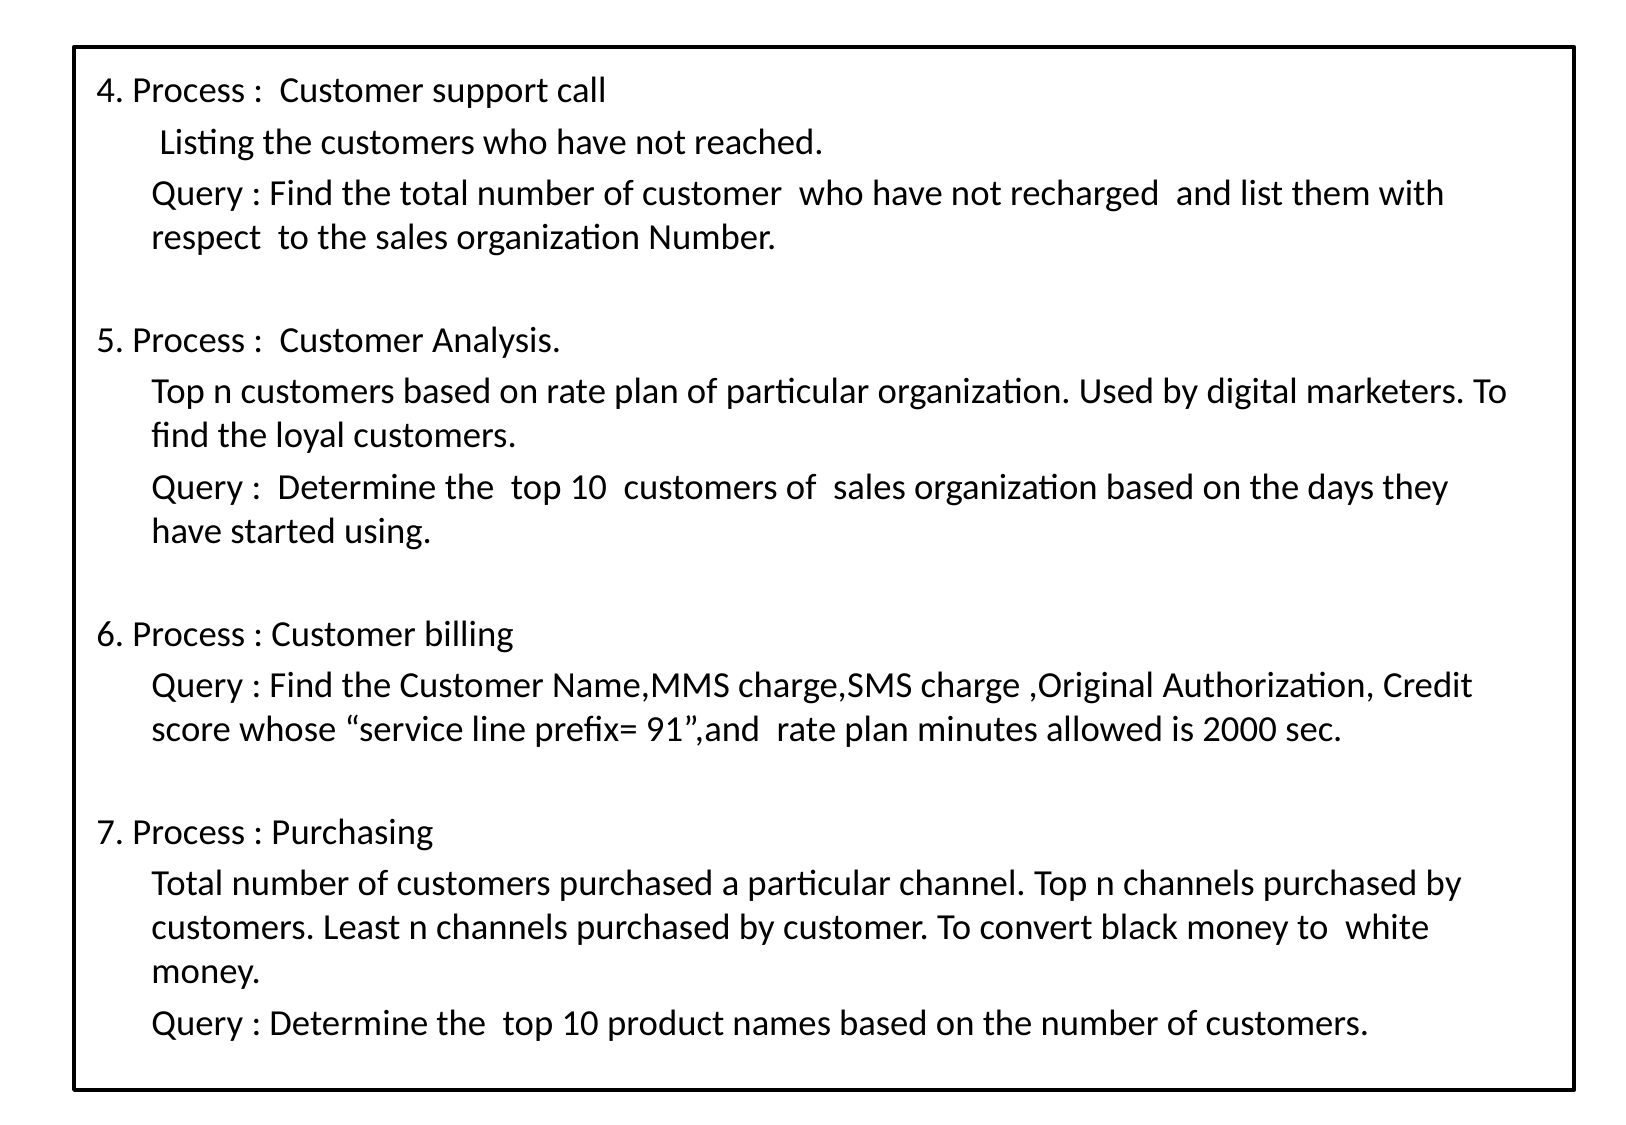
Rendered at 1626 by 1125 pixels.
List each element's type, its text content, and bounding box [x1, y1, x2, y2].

text_box [72, 45, 1576, 1092]
list 4. Process : Customer support call Listing the customers who have not reached. Query : Find the total number of customer who have not recharged and list them with respect to the sales organization Number. 5. Process : Customer Analysis. Top n customers based on rate plan of particular organization. Used by digital marketers. To find the loyal customers. Query : Determine the top 10 customers of sales organization based on the days they have started using. 6. Process : Customer billing Query : Find the Customer Name,MMS charge,SMS charge ,Original Authorization, Credit score whose “service line prefix= 91”,and rate plan minutes allowed is 2000 sec. 7. Process : Purchasing Total number of customers purchased a particular channel. Top n channels purchased by customers. Least n channels purchased by customer. To convert black money to white money. Query : Determine the top 10 product names based on the number of customers. [81, 58, 1544, 1055]
